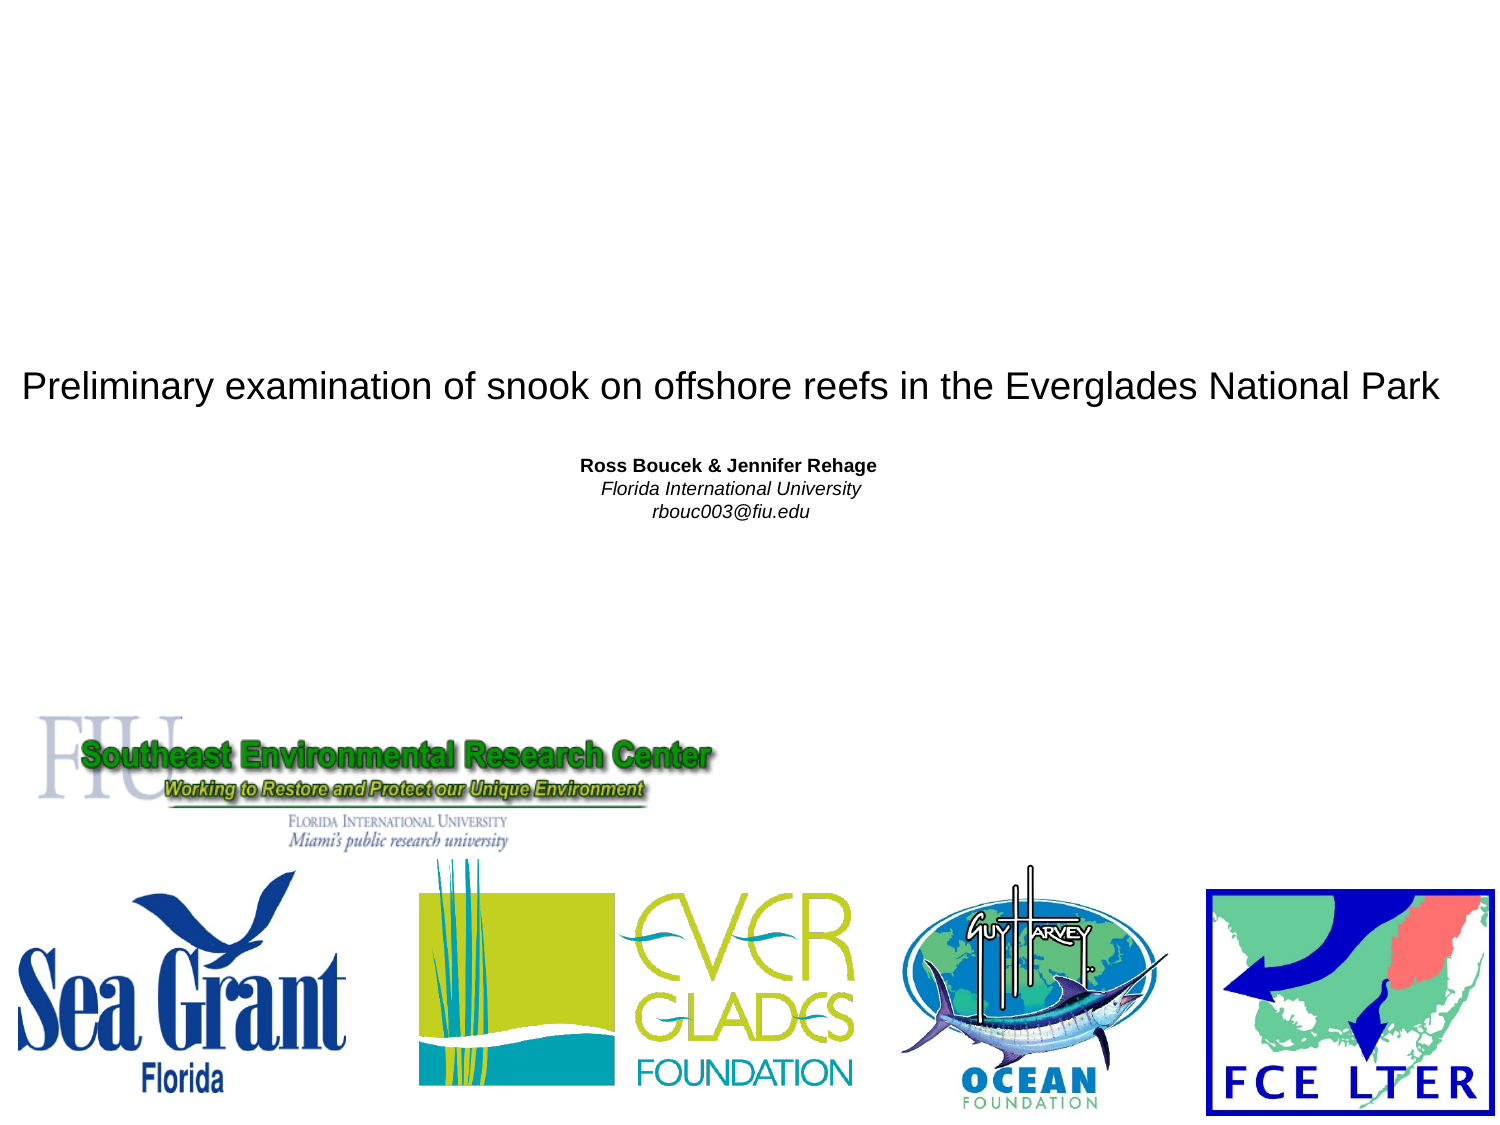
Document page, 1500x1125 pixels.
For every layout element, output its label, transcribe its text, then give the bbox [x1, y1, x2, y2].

picture [887, 858, 1181, 1116]
title Preliminary examination of snook on offshore reefs in the Everglades National Park Ross Boucek & Jennifer Rehage Florida International University rbouc003@fiu.edu [0, 349, 1463, 591]
picture [32, 695, 859, 1125]
picture [18, 869, 346, 1094]
picture [1206, 889, 1496, 1116]
